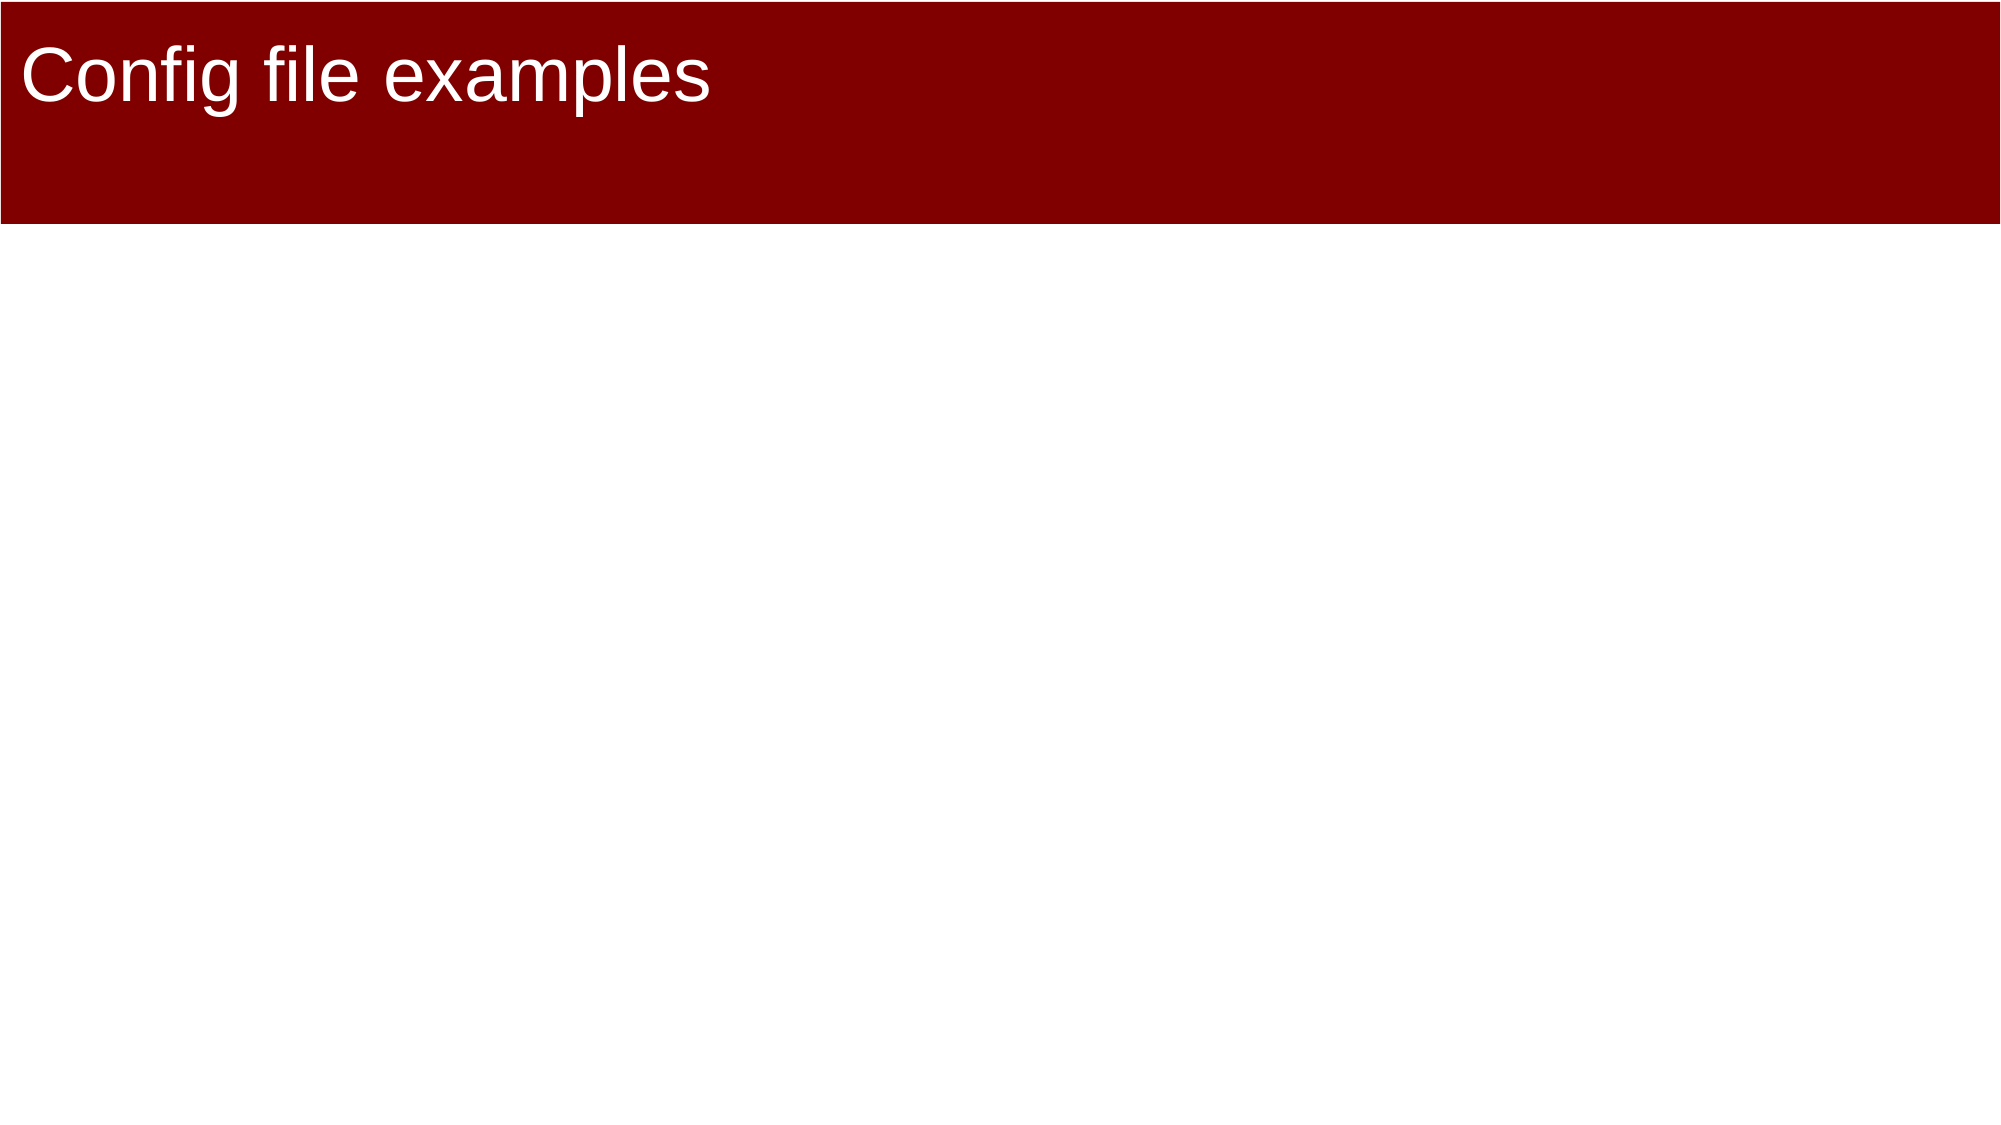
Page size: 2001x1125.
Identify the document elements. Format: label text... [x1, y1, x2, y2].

title Config file examples [0, 3, 2000, 192]
